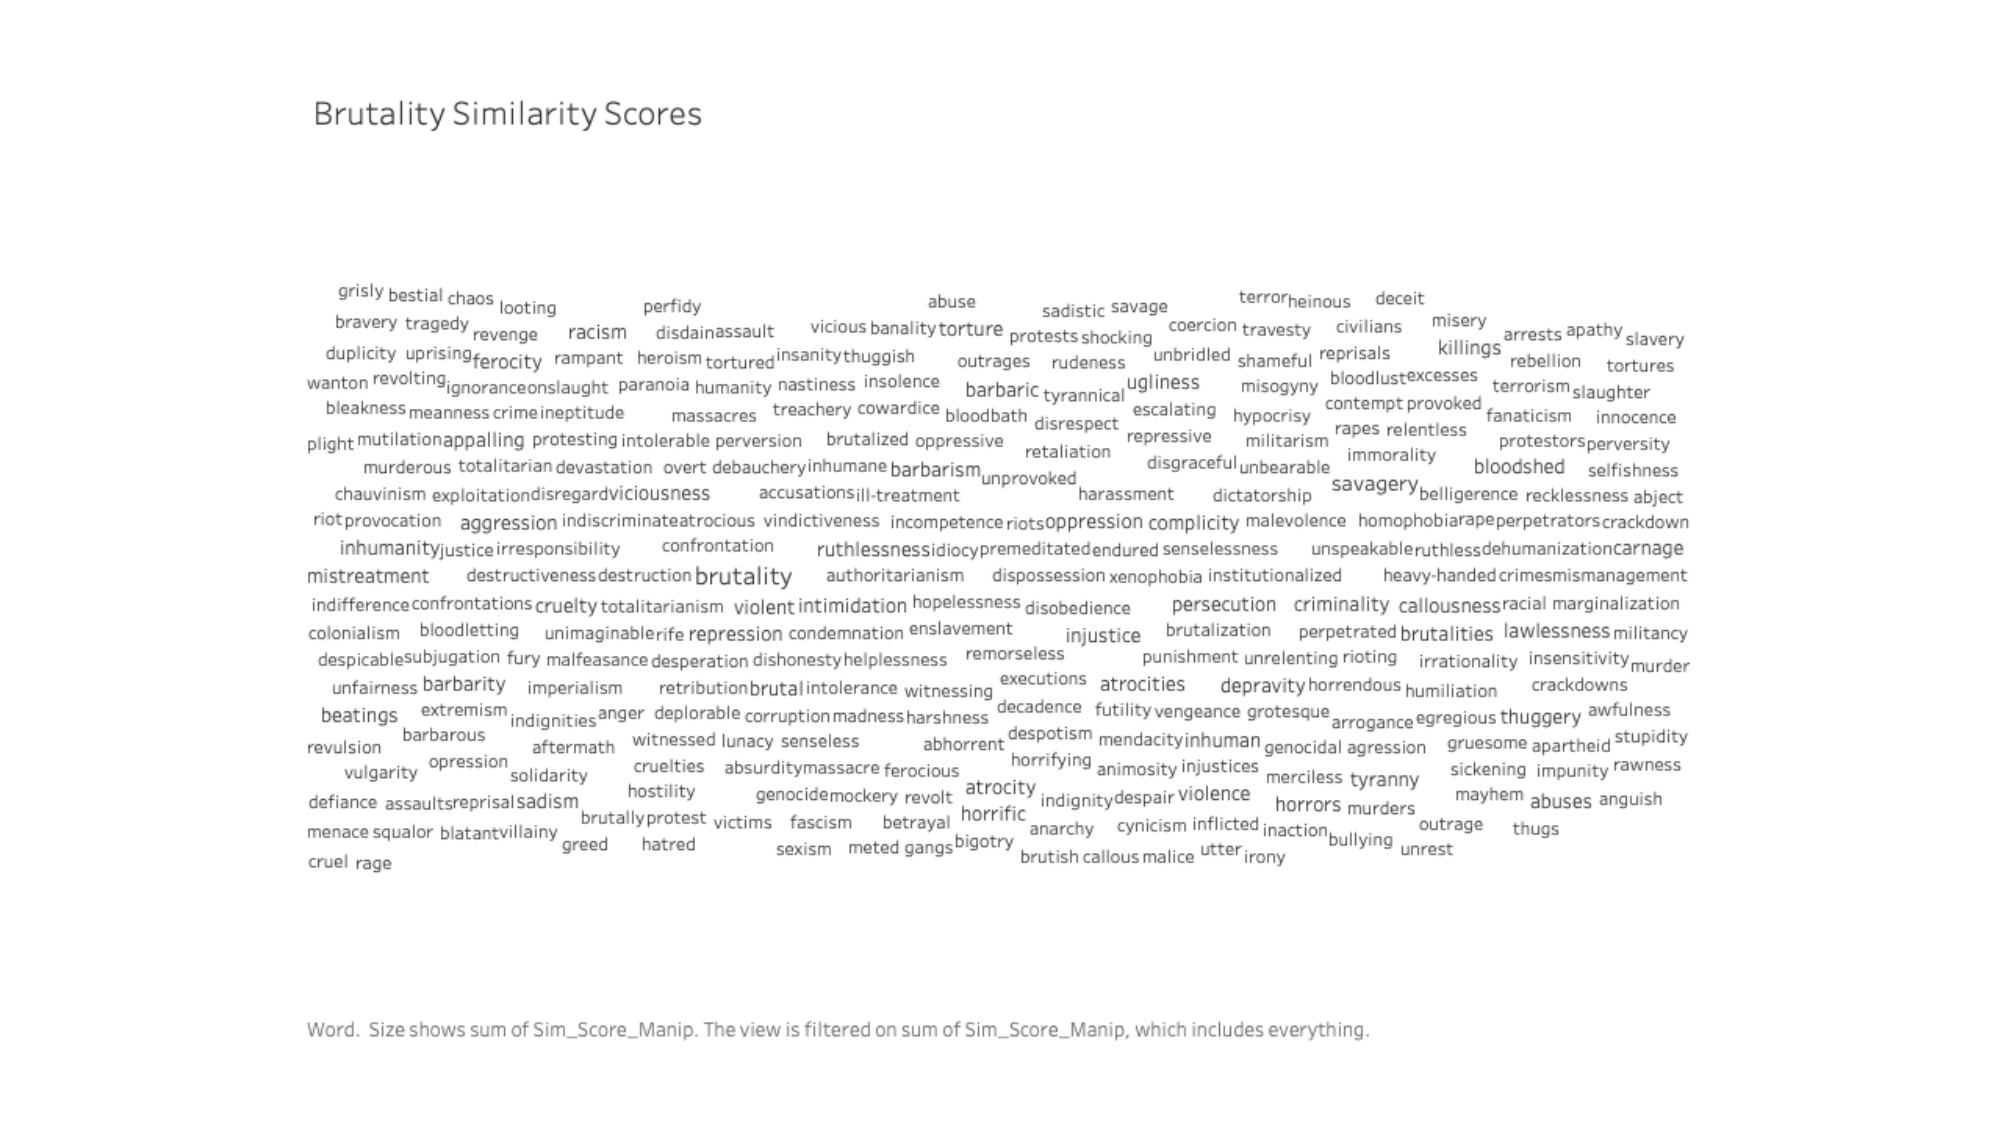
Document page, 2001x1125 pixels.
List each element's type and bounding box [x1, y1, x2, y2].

picture [307, 81, 1693, 1043]
